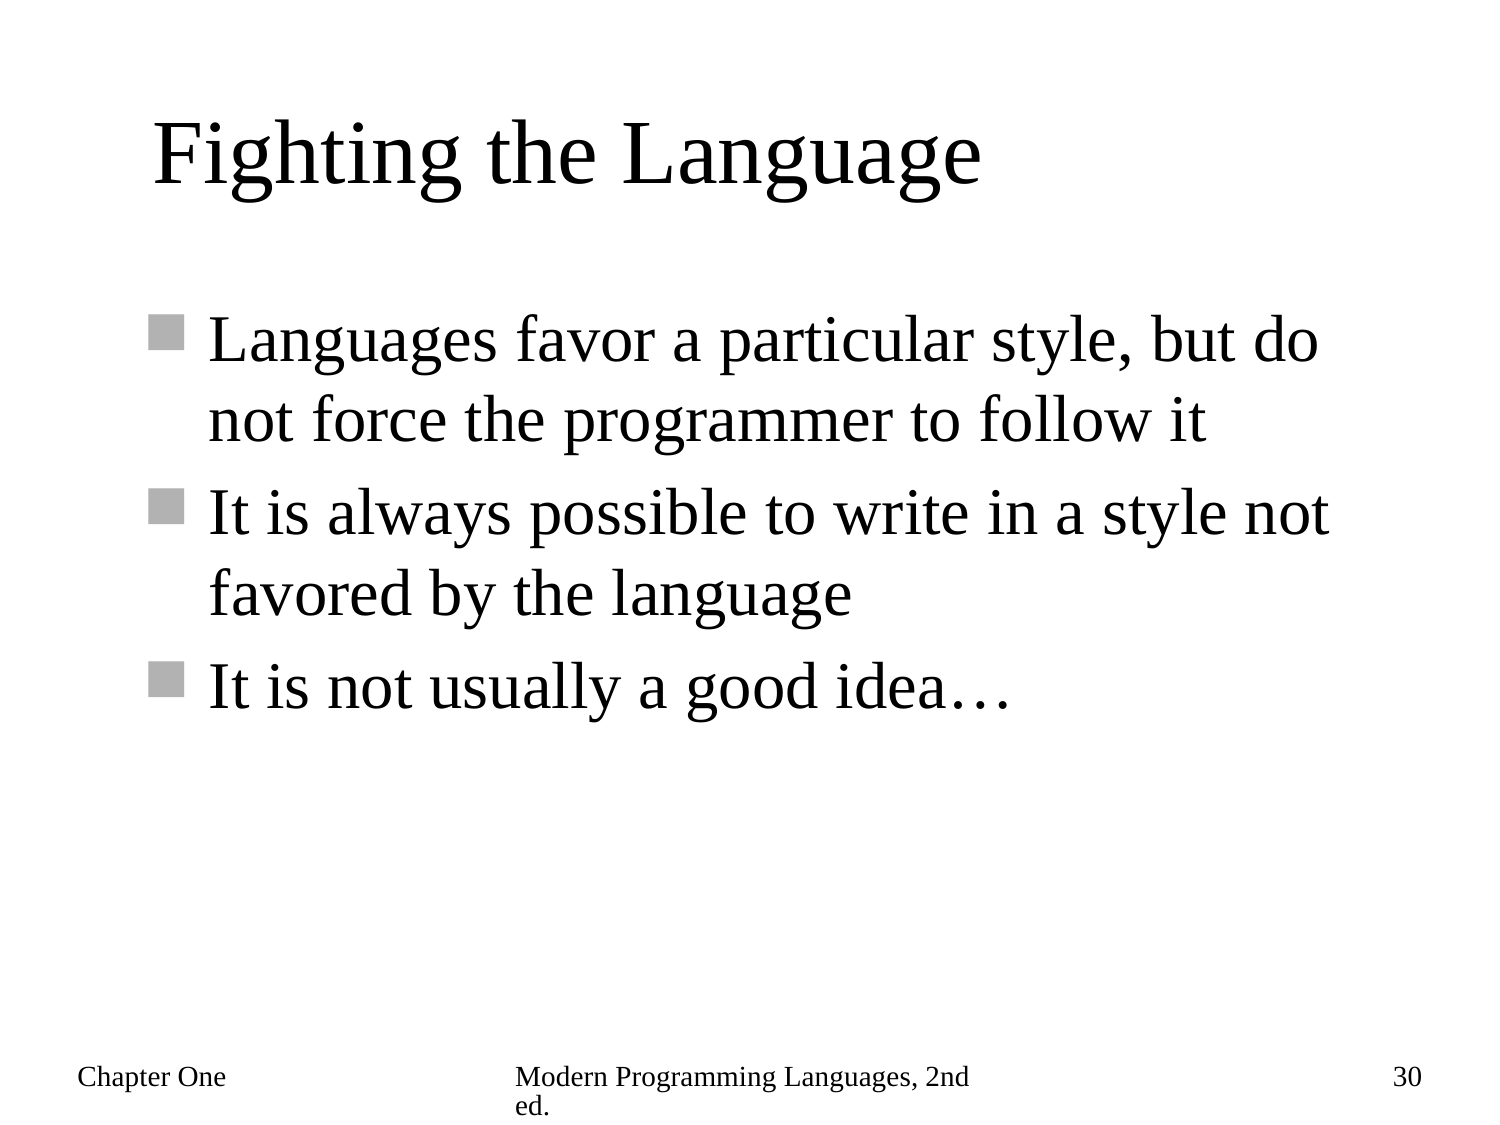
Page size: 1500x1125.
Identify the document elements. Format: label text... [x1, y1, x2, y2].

slide_number 30 [1124, 1036, 1438, 1113]
footer Modern Programming Languages, 2nd ed. [499, 1036, 1001, 1113]
slide_number Chapter One [62, 1036, 401, 1113]
list Languages favor a particular style, but do not force the programmer to follow it It is always possible to write in a style not favored by the language It is not usually a good idea… [137, 287, 1413, 963]
title Fighting the Language [137, 56, 1413, 238]
